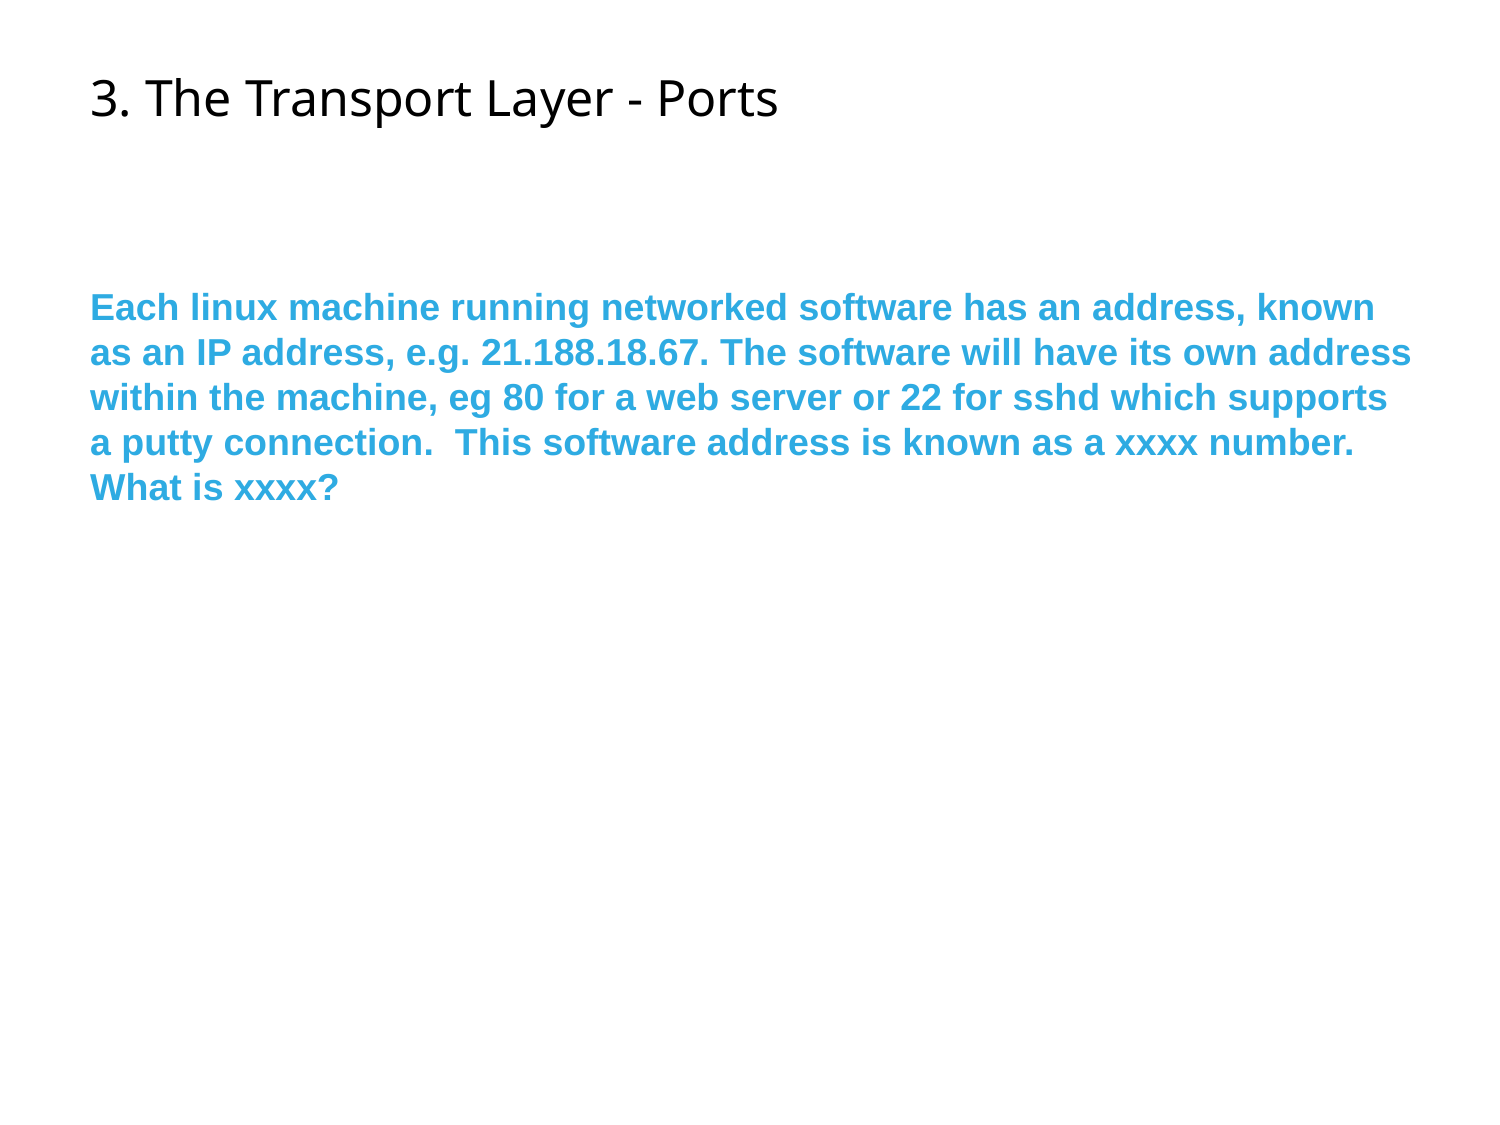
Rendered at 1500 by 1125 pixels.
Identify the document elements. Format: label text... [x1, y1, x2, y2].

list Each linux machine running networked software has an address, known as an IP address, e.g. 21.188.18.67. The software will have its own address within the machine, eg 80 for a web server or 22 for sshd which supports a putty connection. This software address is known as a xxxx number. What is xxxx? [75, 275, 1429, 574]
title 3. The Transport Layer - Ports [75, 59, 1429, 135]
